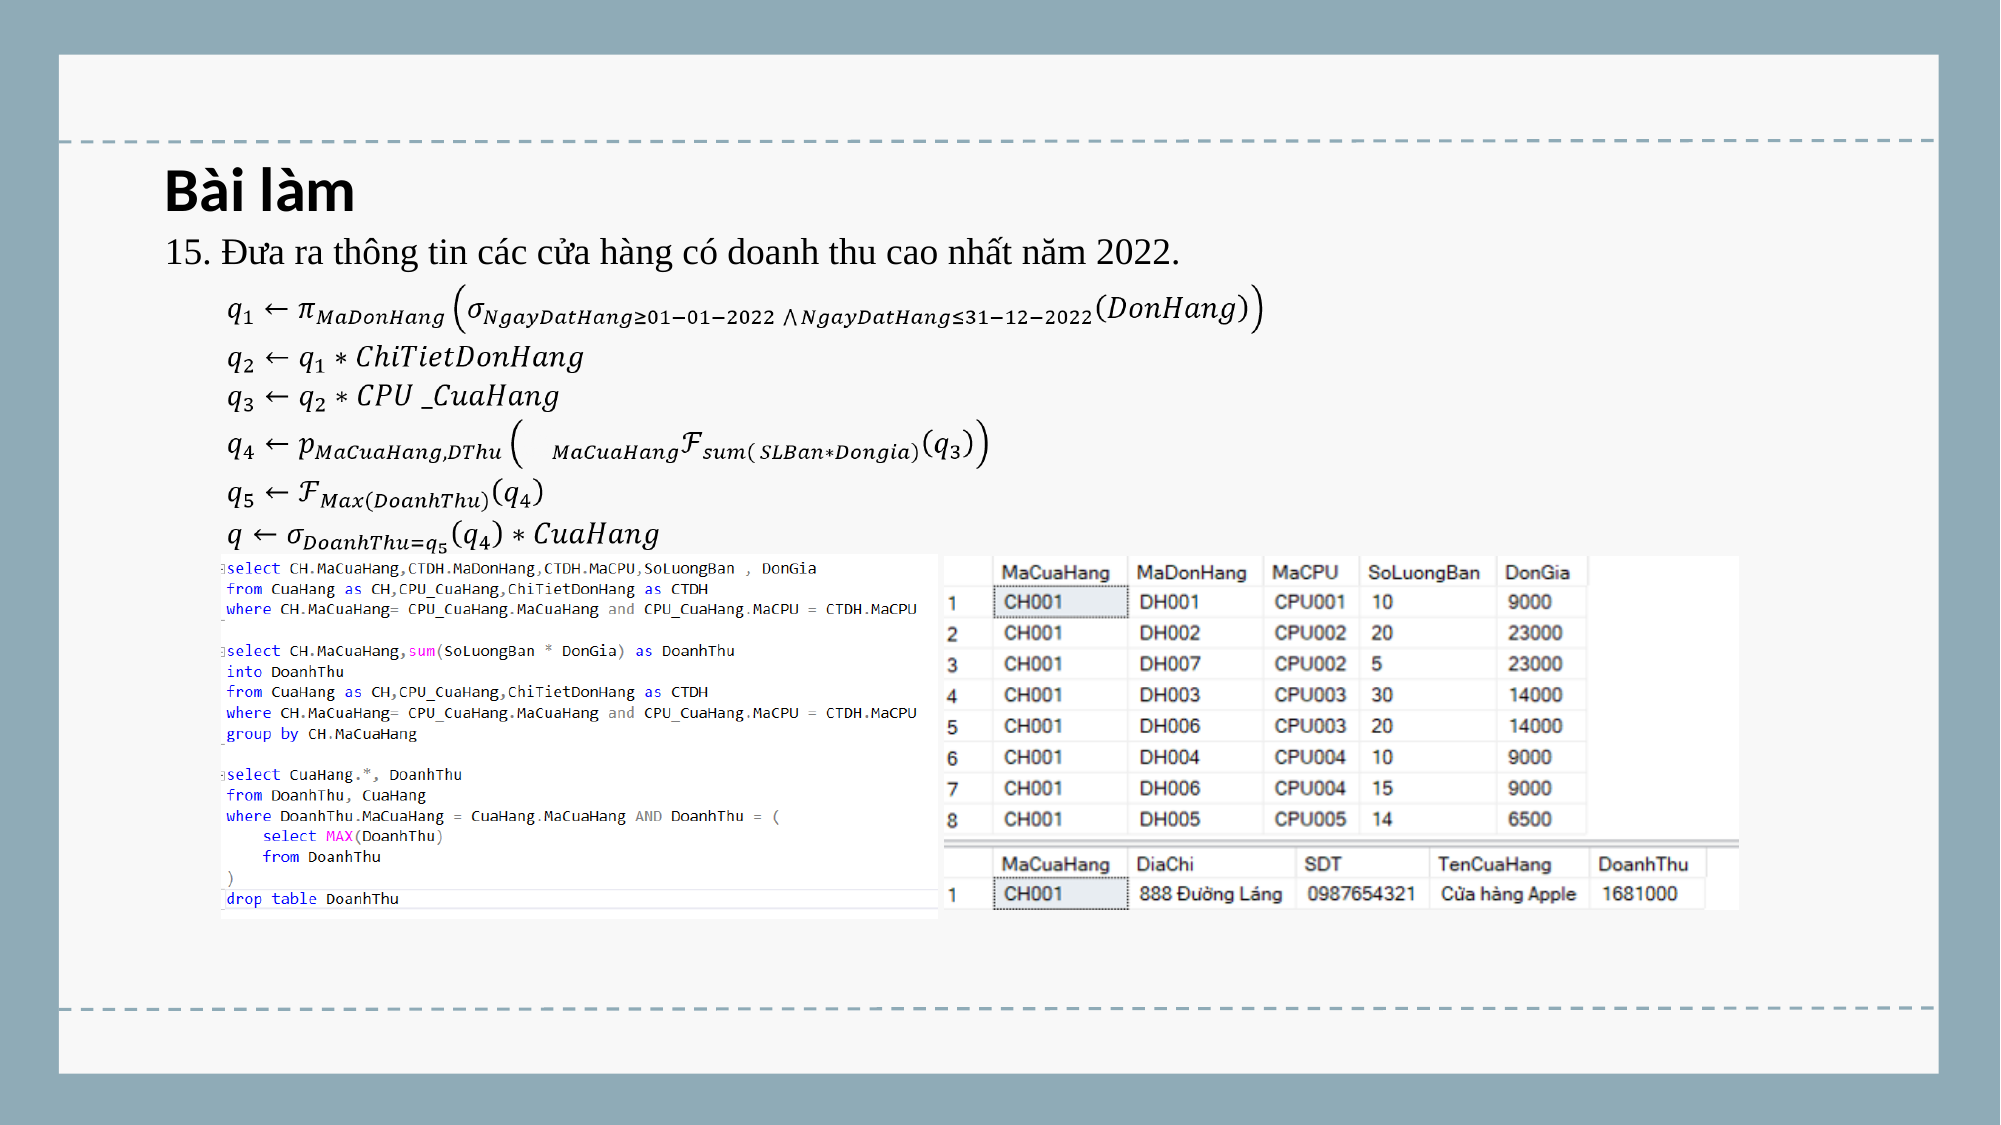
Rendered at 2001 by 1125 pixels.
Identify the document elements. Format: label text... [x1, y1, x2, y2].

text_box [58, 142, 1940, 1007]
picture [221, 281, 1265, 919]
text_box Bài làm 15. Đưa ra thông tin các cửa hàng có doanh thu cao nhất năm 2022. [150, 142, 1848, 280]
picture [944, 556, 1739, 910]
text_box [58, 54, 1940, 140]
text_box [58, 1010, 1940, 1075]
